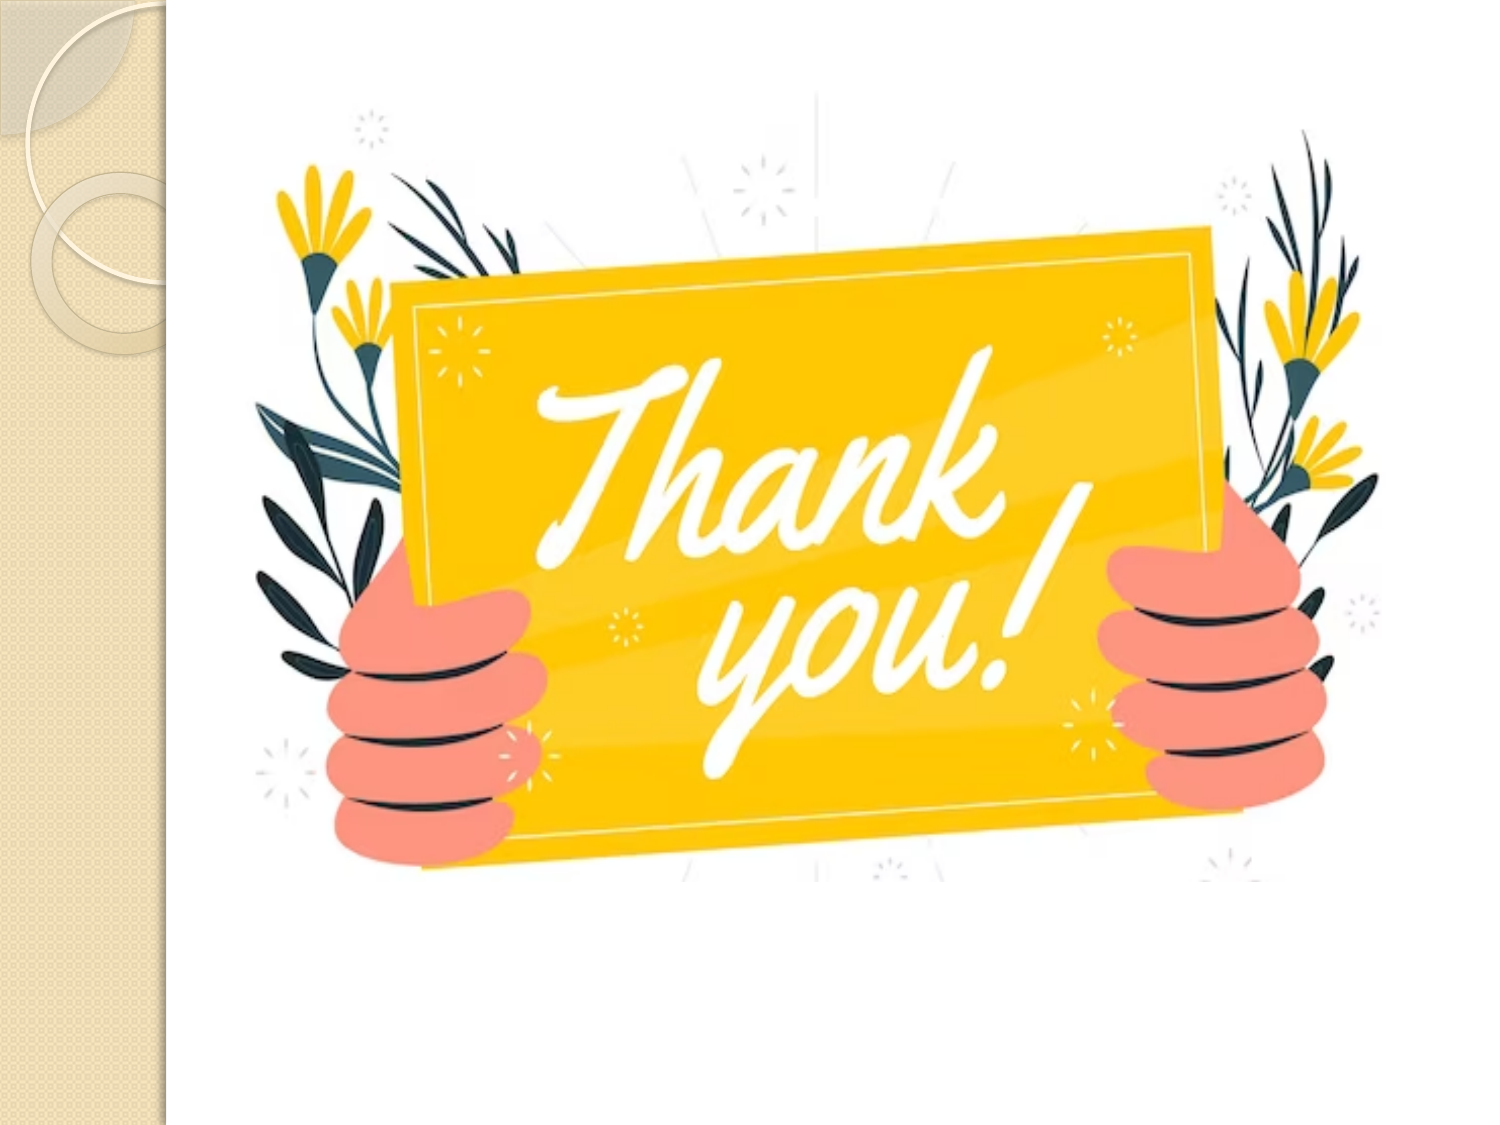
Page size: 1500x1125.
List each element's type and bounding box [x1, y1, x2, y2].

list [229, 89, 1424, 882]
